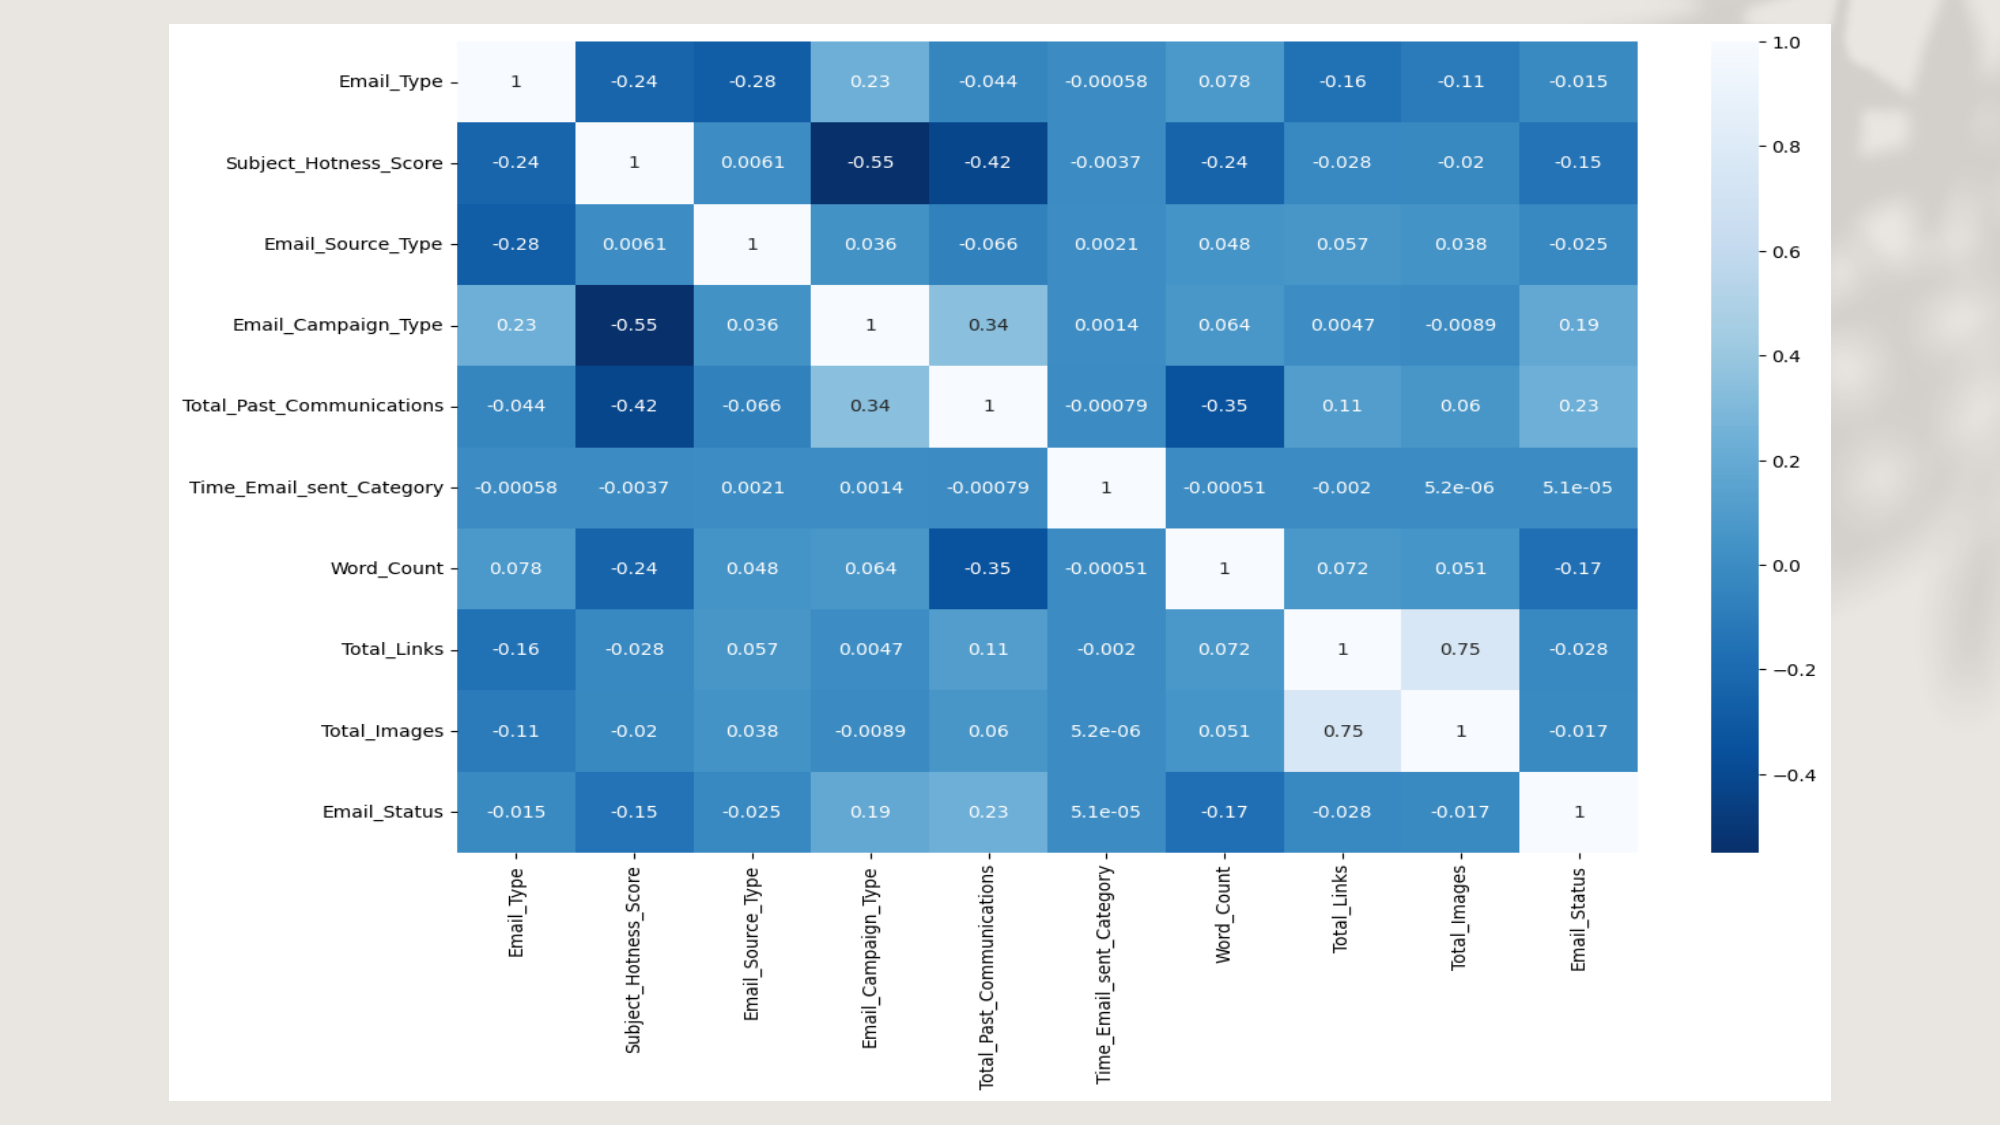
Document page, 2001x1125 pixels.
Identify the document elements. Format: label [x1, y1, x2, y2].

picture [169, 24, 1831, 1101]
